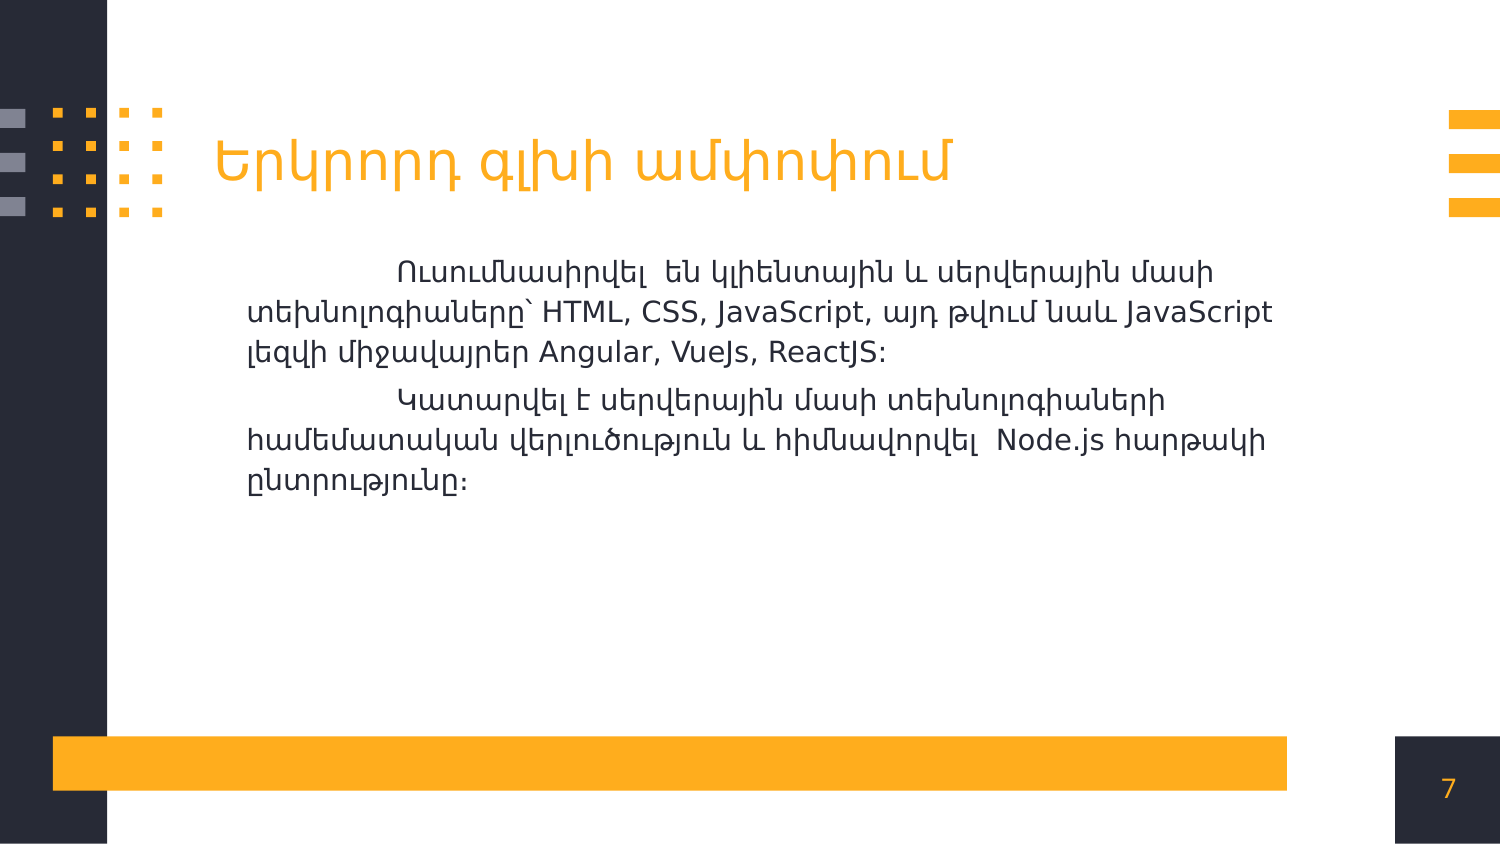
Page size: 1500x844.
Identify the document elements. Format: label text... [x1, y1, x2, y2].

list Ուսումնասիրվել են կլիենտային և սերվերային մասի տեխնոլոգիաները՝ HTML, CSS, JavaScript, այդ թվում նաև JavaScript լեզվի միջավայրեր Angular, VueJs, ReactJS: Կատարվել է սերվերային մասի տեխնոլոգիաների համեմատական վերլուծություն և հիմնավորվել Node.js հարթակի ընտրությունը։ [171, 247, 1352, 519]
slide_number 7 [1395, 736, 1500, 844]
title Երկրորդ գլխի ամփոփում [213, 108, 1500, 217]
